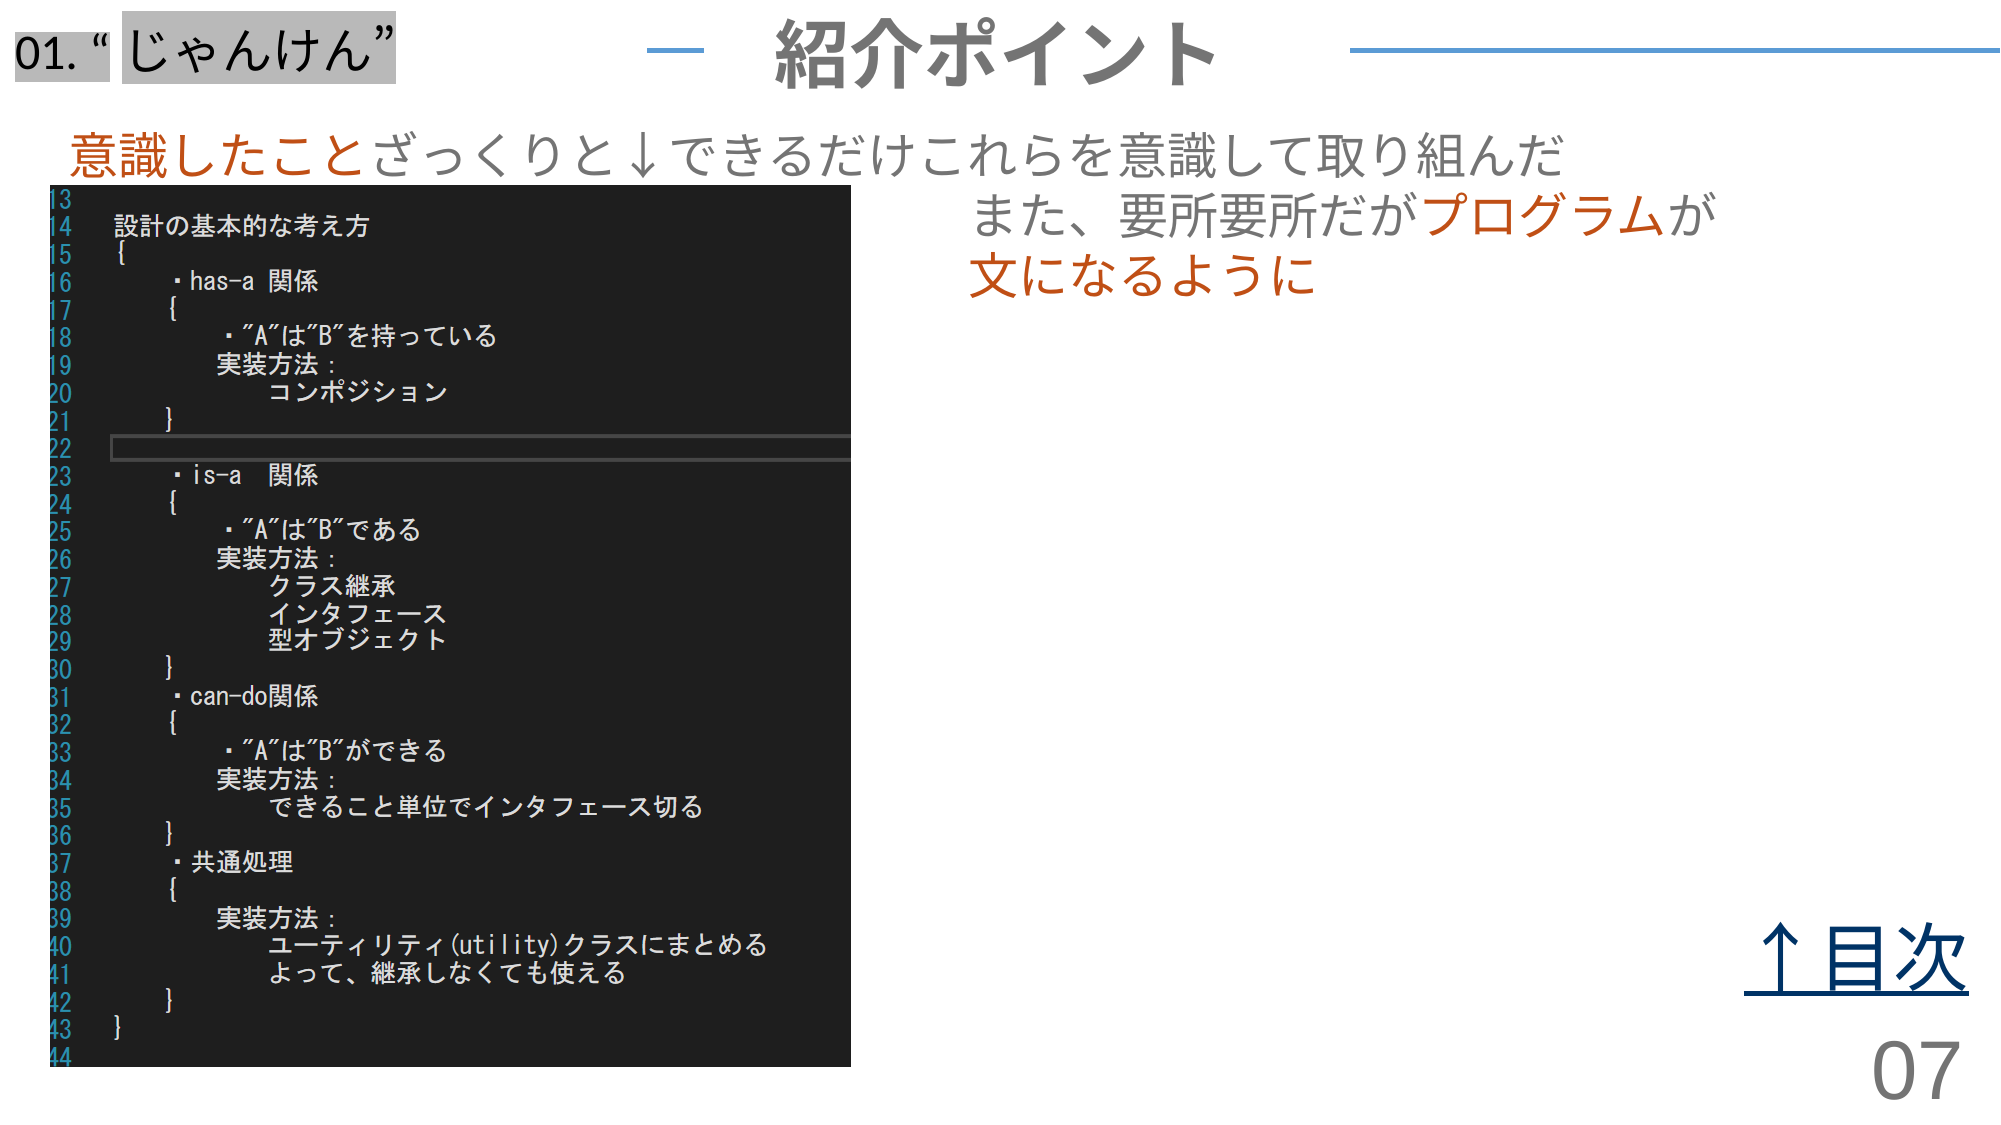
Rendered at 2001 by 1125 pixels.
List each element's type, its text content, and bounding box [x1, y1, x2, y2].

text_box 07 [1836, 1027, 2000, 1124]
text_box ↑目次 [1713, 902, 2000, 1027]
text_box 意識したことざっくりと↓できるだけこれらを意識して取り組んだ また、要所要所だがプログラムが 文になるように [53, 116, 1912, 312]
text_box 紹介ポイント [760, 0, 1240, 105]
picture [49, 184, 852, 1068]
title 01. “じゃんけん” [0, 0, 902, 106]
